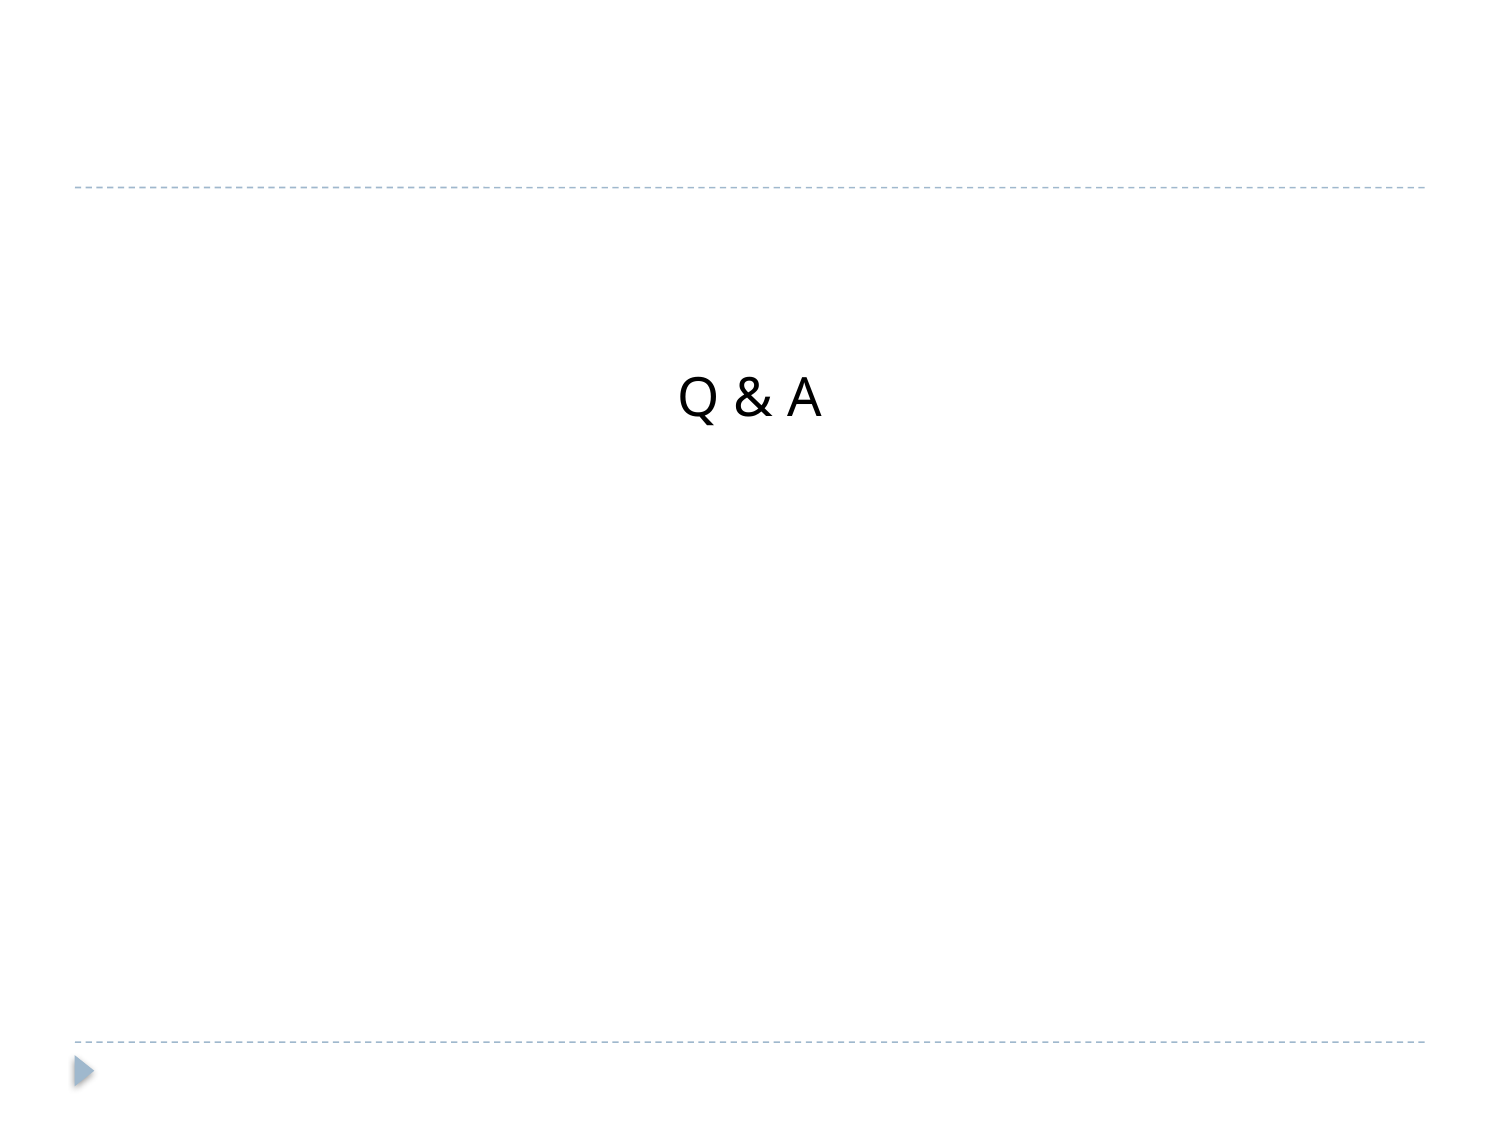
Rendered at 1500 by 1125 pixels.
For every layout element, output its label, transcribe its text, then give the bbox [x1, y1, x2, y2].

list Q & A [75, 200, 1425, 1010]
